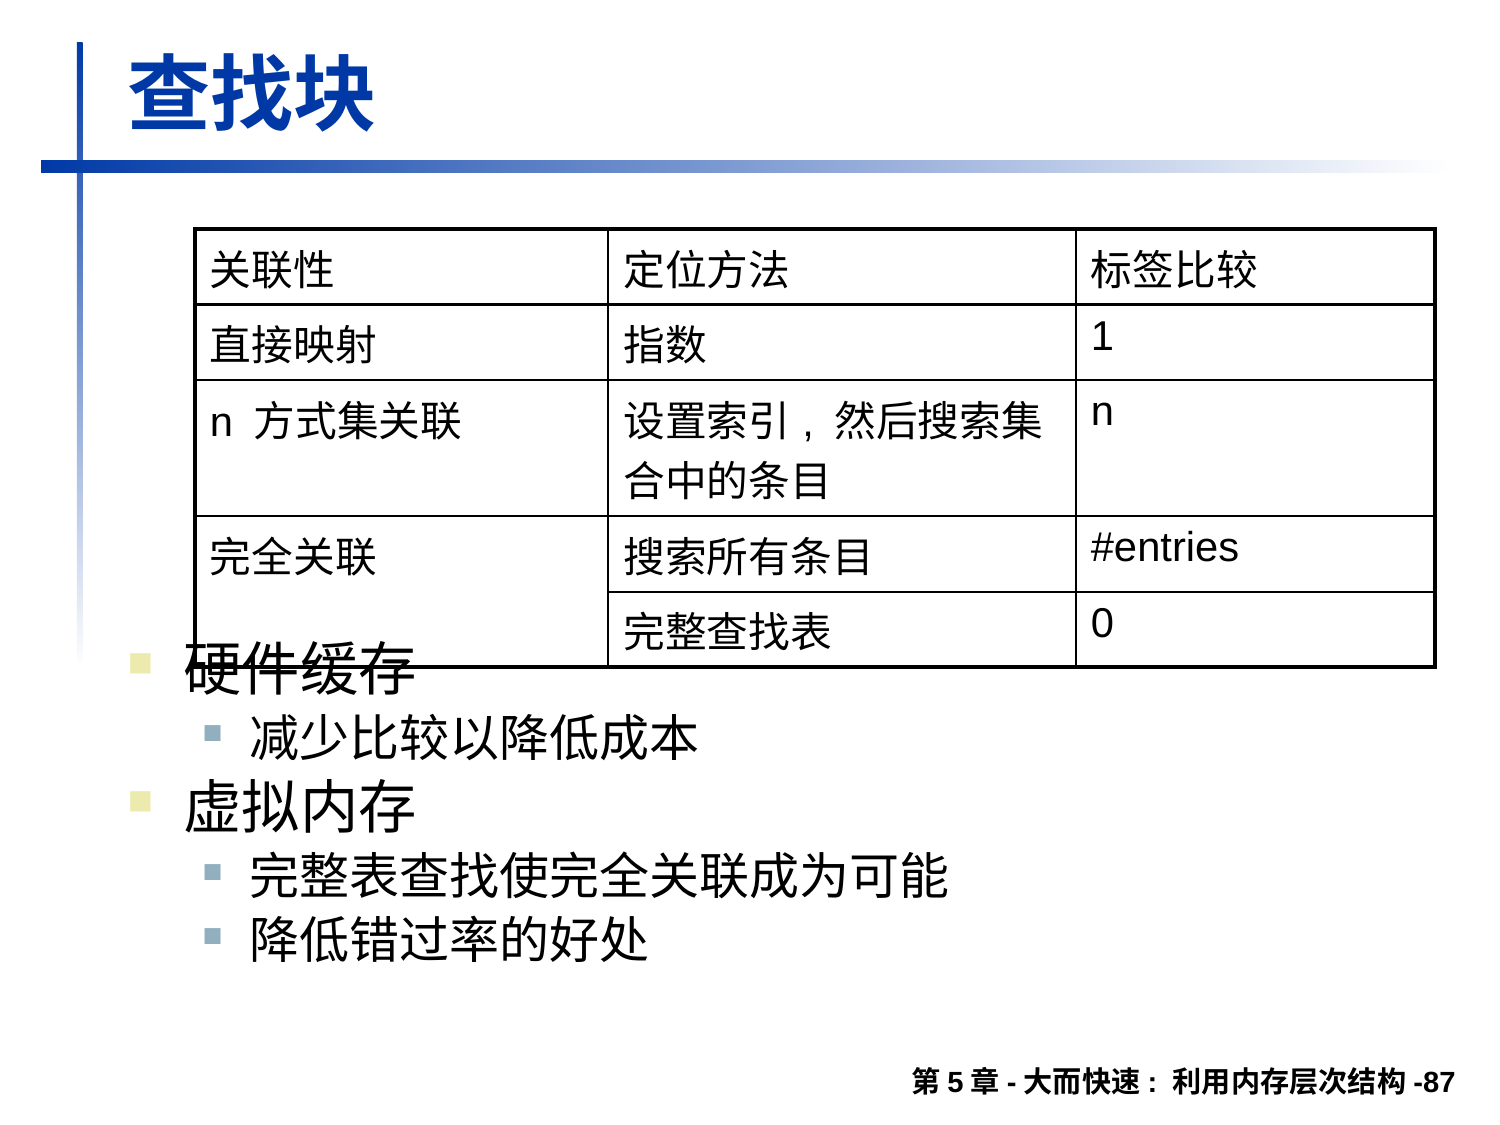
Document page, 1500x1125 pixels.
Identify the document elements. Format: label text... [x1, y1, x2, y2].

title 查找块 [112, 32, 1468, 149]
table_cell 1 [1077, 306, 1433, 379]
table_cell 搜索所有条目 [609, 517, 1075, 591]
table_cell 0 [1077, 593, 1433, 665]
table_cell 完全关联 [197, 517, 607, 665]
table_cell n [1077, 381, 1433, 515]
table_header 关联性 [197, 231, 607, 303]
list 硬件缓存 减少比较以降低成本 虚拟内存 完整表查找使完全关联成为可能 降低错过率的好处 [112, 632, 1469, 1024]
table_cell 完整查找表 [609, 593, 1075, 665]
table_cell 直接映射 [197, 306, 607, 379]
table_cell 设置索引, 然后搜索集合中的条目 [609, 381, 1075, 515]
footer 第5章-大而快速: 利用内存层次结构-87 [277, 1046, 1471, 1106]
table_header 标签比较 [1077, 231, 1433, 303]
table_cell #entries [1077, 517, 1433, 591]
table_cell n 方式集关联 [197, 381, 607, 515]
table_header 定位方法 [609, 231, 1075, 303]
table_cell 指数 [609, 306, 1075, 379]
